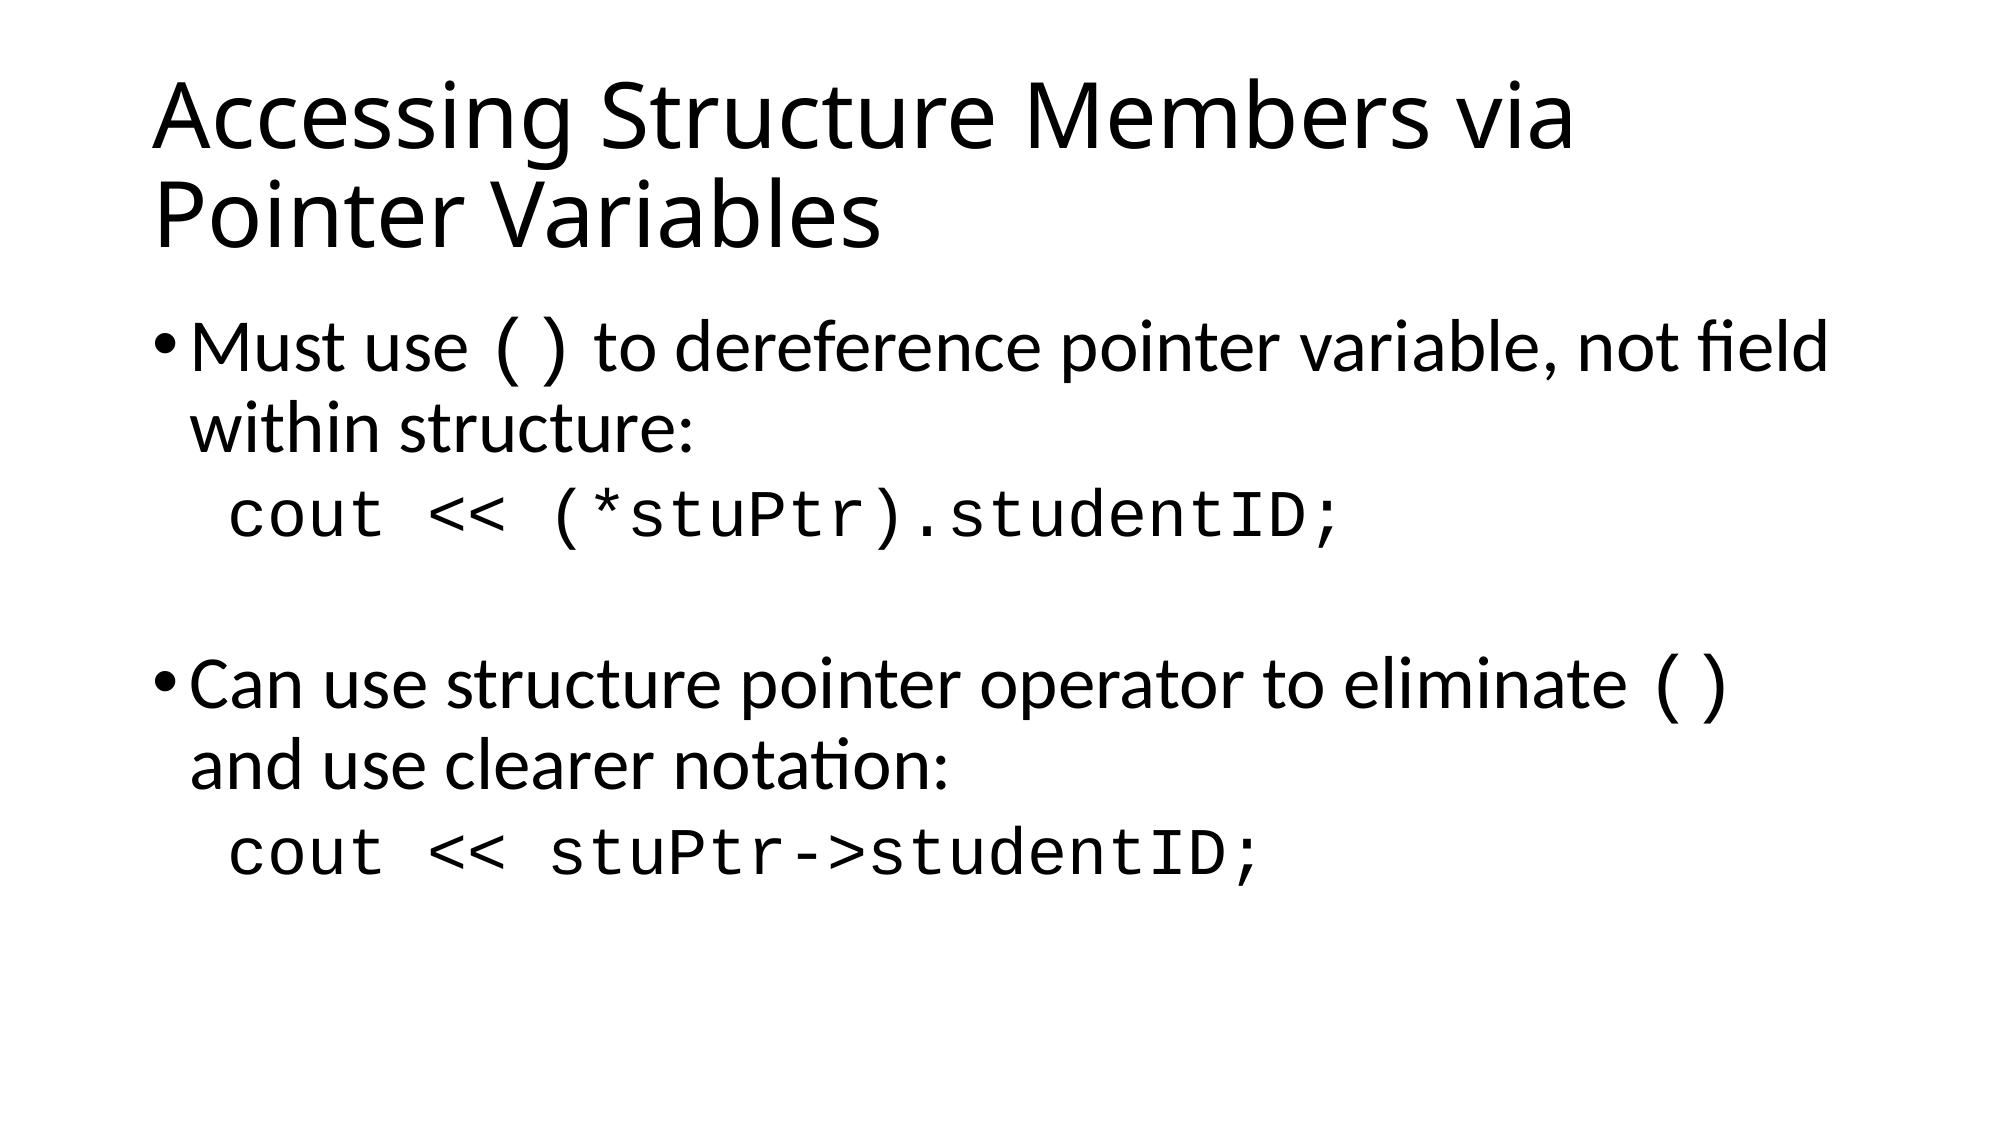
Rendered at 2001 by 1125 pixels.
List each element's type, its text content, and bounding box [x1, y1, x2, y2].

title Accessing Structure Members via Pointer Variables [137, 59, 1863, 278]
list Must use () to dereference pointer variable, not field within structure: cout << (*stuPtr).studentID; Can use structure pointer operator to eliminate () and use clearer notation: cout << stuPtr->studentID; [137, 299, 1863, 1014]
